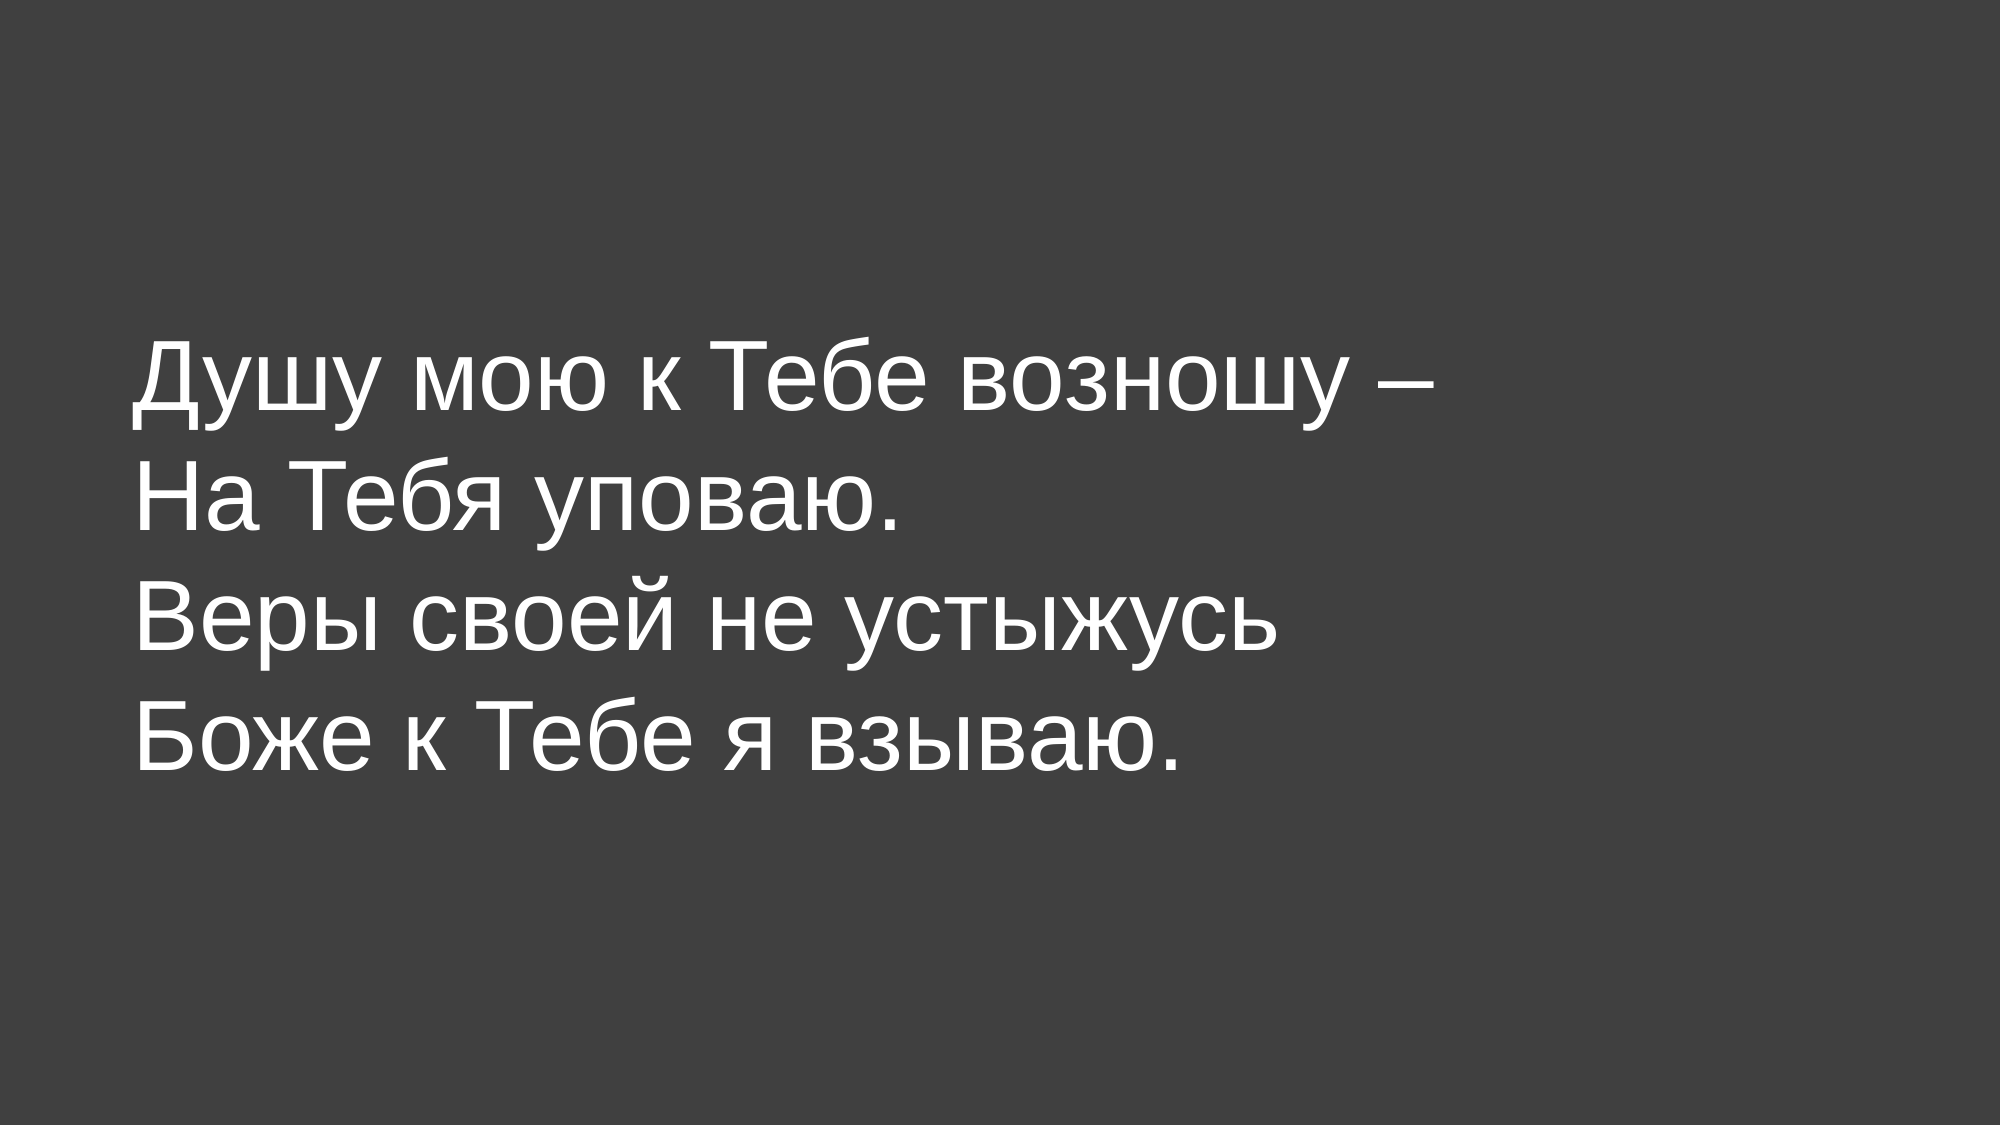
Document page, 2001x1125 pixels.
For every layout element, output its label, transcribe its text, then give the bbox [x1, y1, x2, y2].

text_box Душу мою к Тебе возношу – На Тебя уповаю. Веры своей не устыжусь Боже к Тебе я взываю. [132, 70, 1858, 1031]
